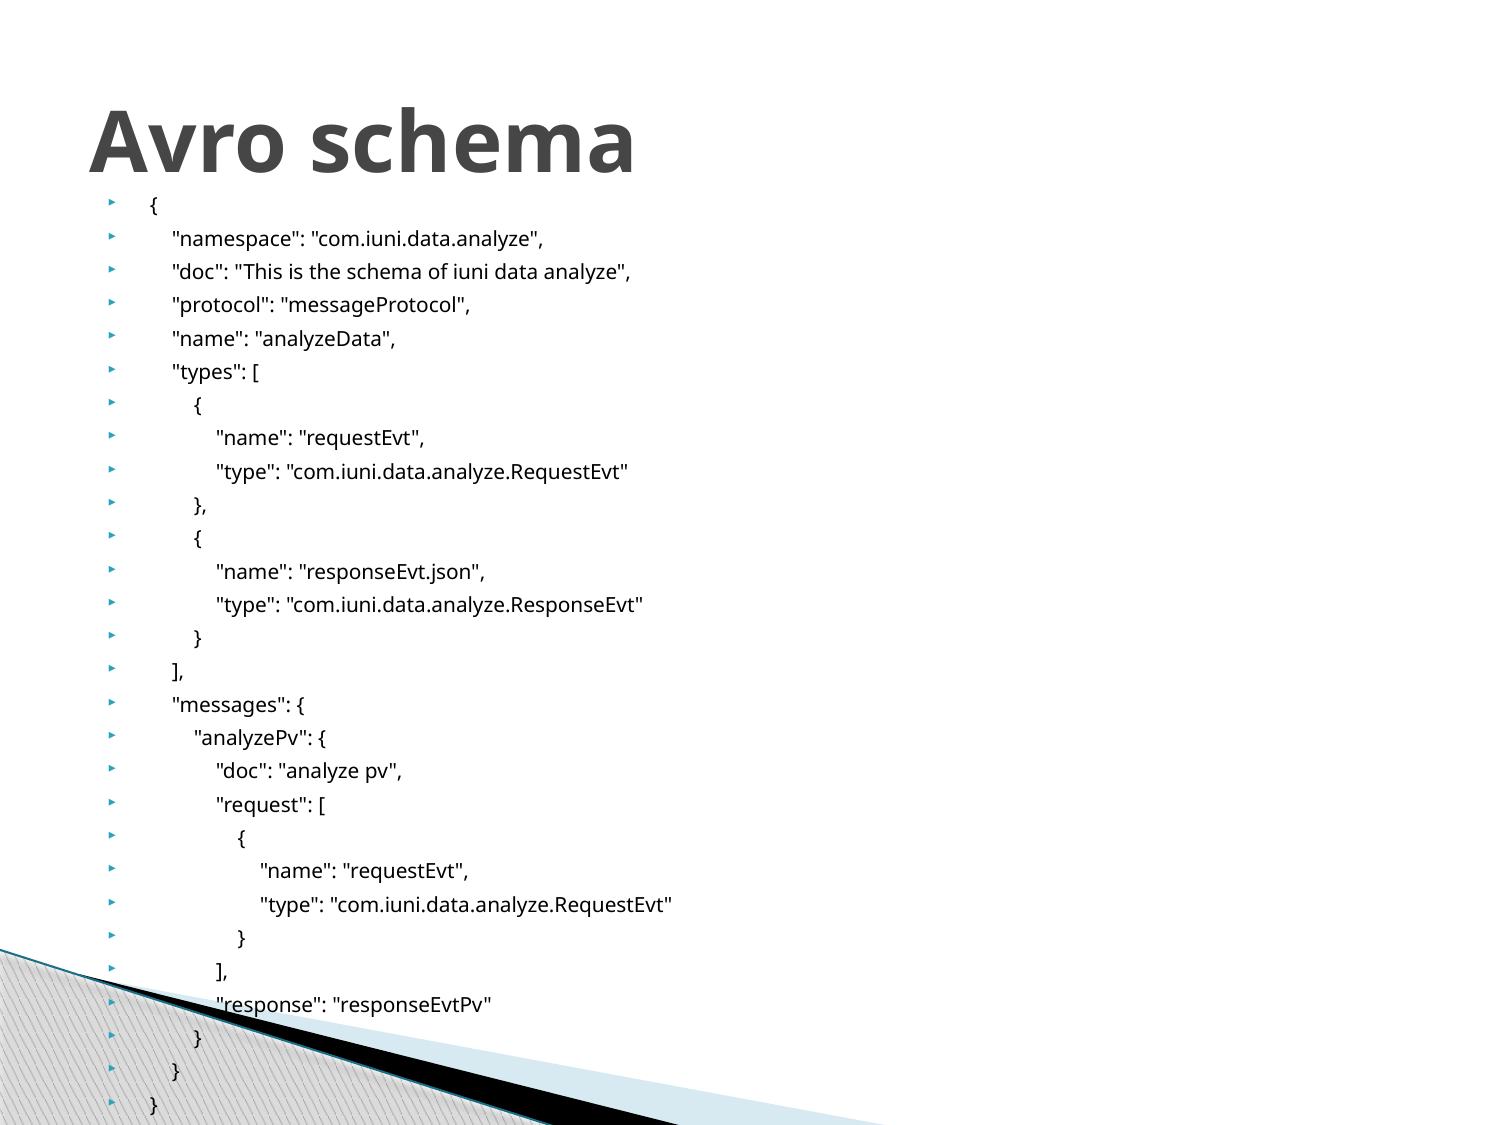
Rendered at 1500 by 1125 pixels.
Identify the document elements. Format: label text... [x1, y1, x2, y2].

list { "namespace": "com.iuni.data.analyze", "doc": "This is the schema of iuni data analyze", "protocol": "messageProtocol", "name": "analyzeData", "types": [ { "name": "requestEvt", "type": "com.iuni.data.analyze.RequestEvt" }, { "name": "responseEvt.json", "type": "com.iuni.data.analyze.ResponseEvt" } ], "messages": { "analyzePv": { "doc": "analyze pv", "request": [ { "name": "requestEvt", "type": "com.iuni.data.analyze.RequestEvt" } ], "response": "responseEvtPv" } } } [75, 233, 1425, 1083]
title Avro schema [75, 45, 1425, 233]
